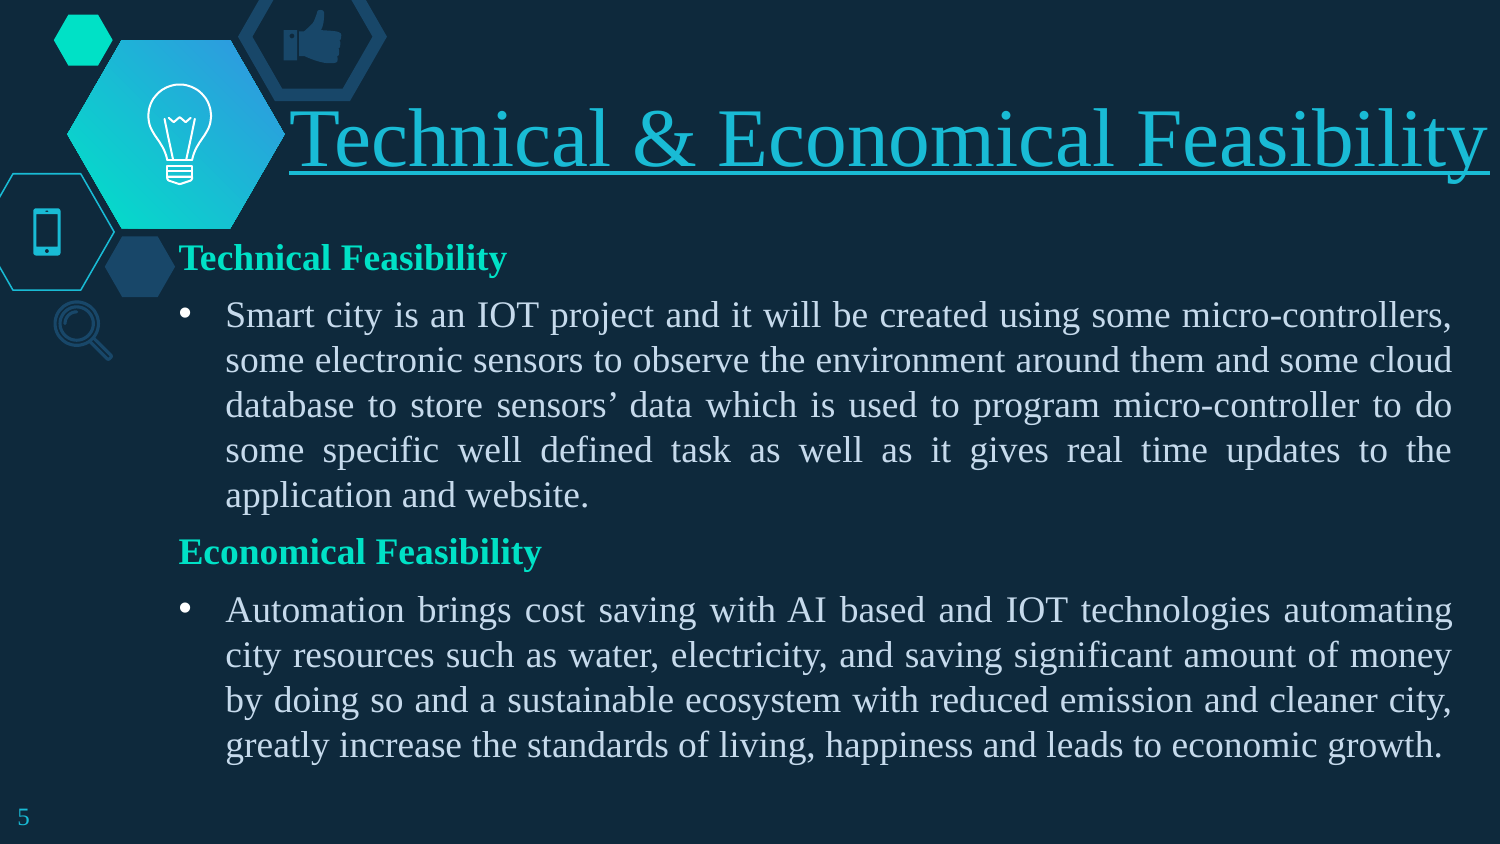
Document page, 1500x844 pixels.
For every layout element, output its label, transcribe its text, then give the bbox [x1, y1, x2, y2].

title Technical & Economical Feasibility [274, 92, 1500, 198]
text_box Technical Feasibility Smart city is an IOT project and it will be created using some micro-controllers, some electronic sensors to observe the environment around them and some cloud database to store sensors’ data which is used to program micro-controller to do some specific well defined task as well as it gives real time updates to the application and website. Economical Feasibility Automation brings cost saving with AI based and IOT technologies automating city resources such as water, electricity, and saving significant amount of money by doing so and a sustainable ecosystem with reduced emission and cleaner city, greatly increase the standards of living, happiness and leads to economic growth. [163, 217, 1470, 812]
slide_number 5 [2, 785, 93, 844]
